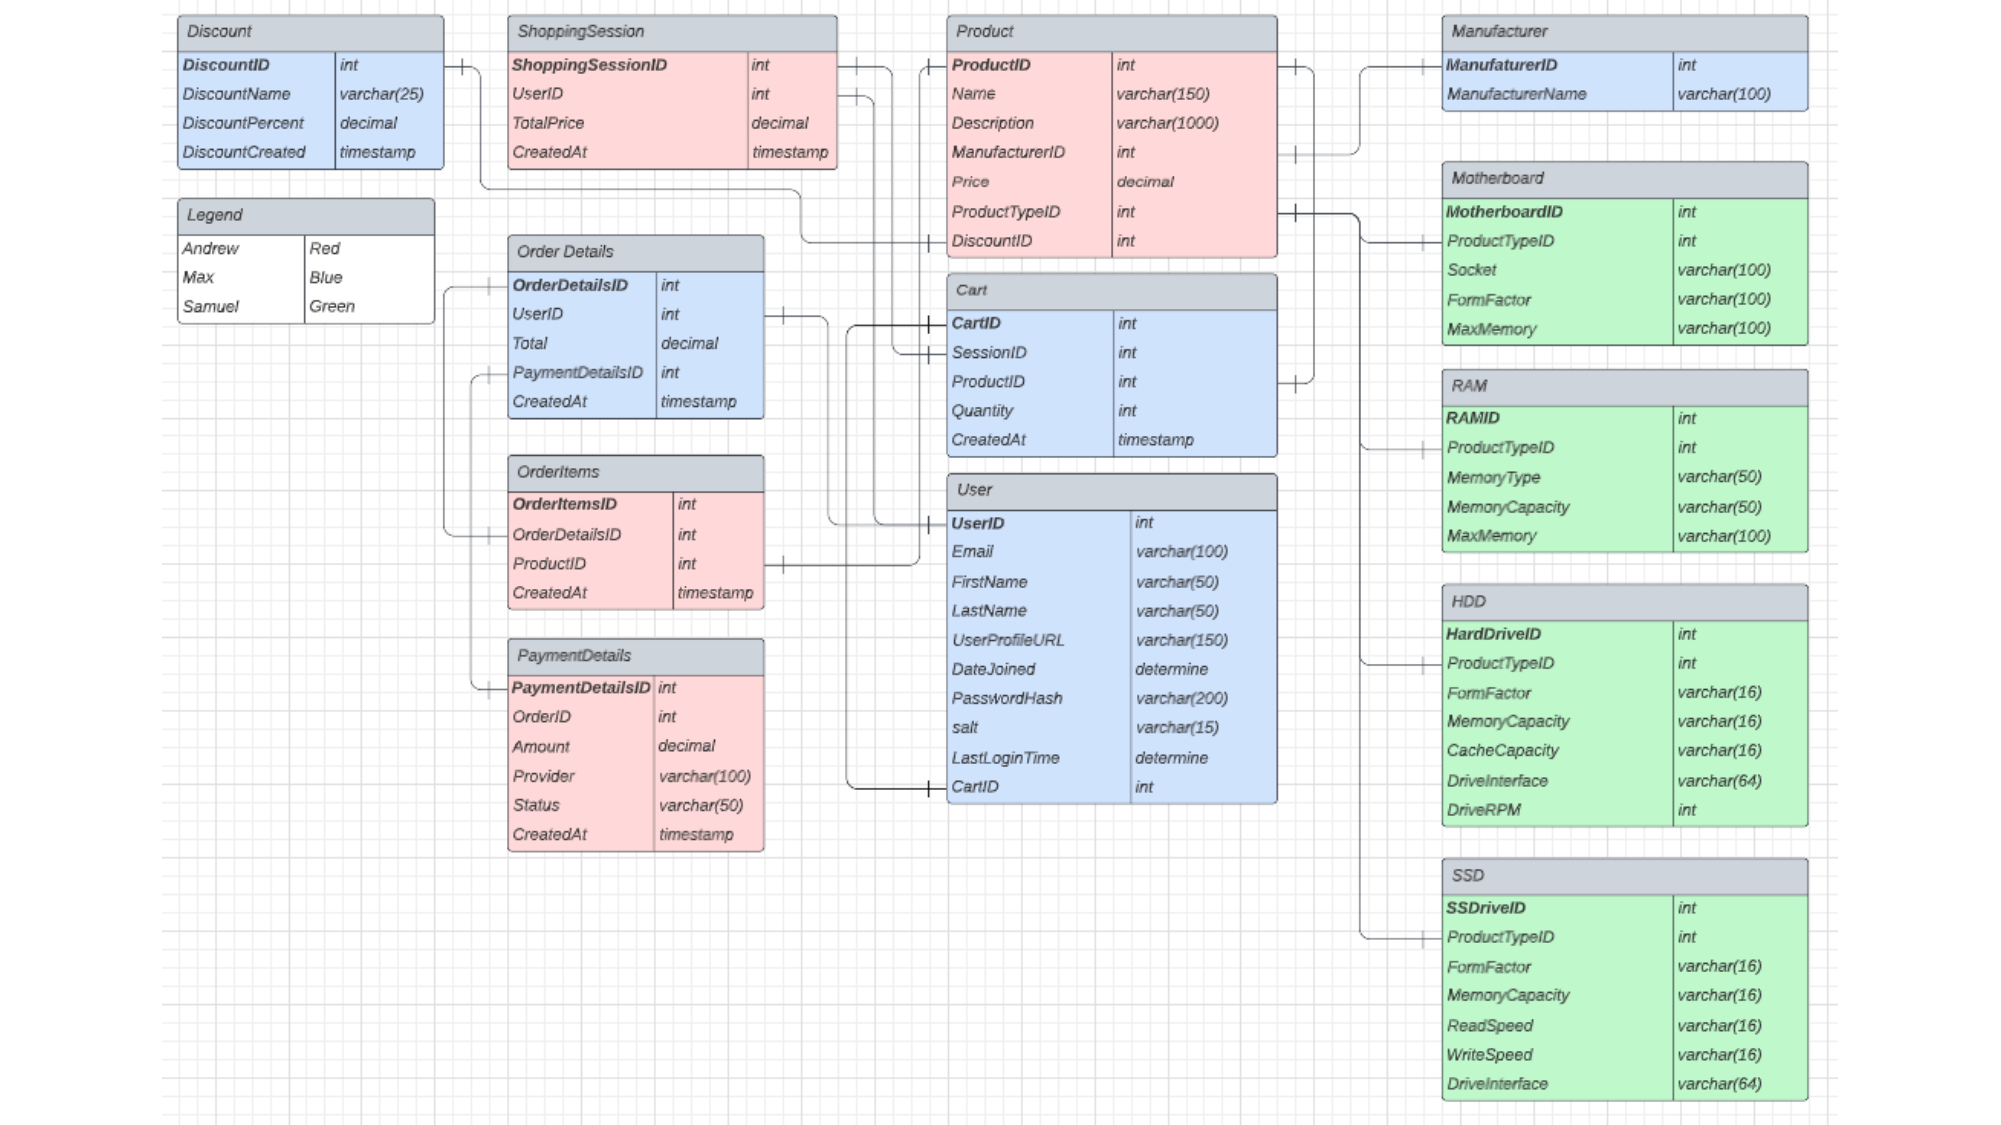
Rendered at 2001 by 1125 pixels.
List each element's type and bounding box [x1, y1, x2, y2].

picture [162, 0, 1838, 1125]
